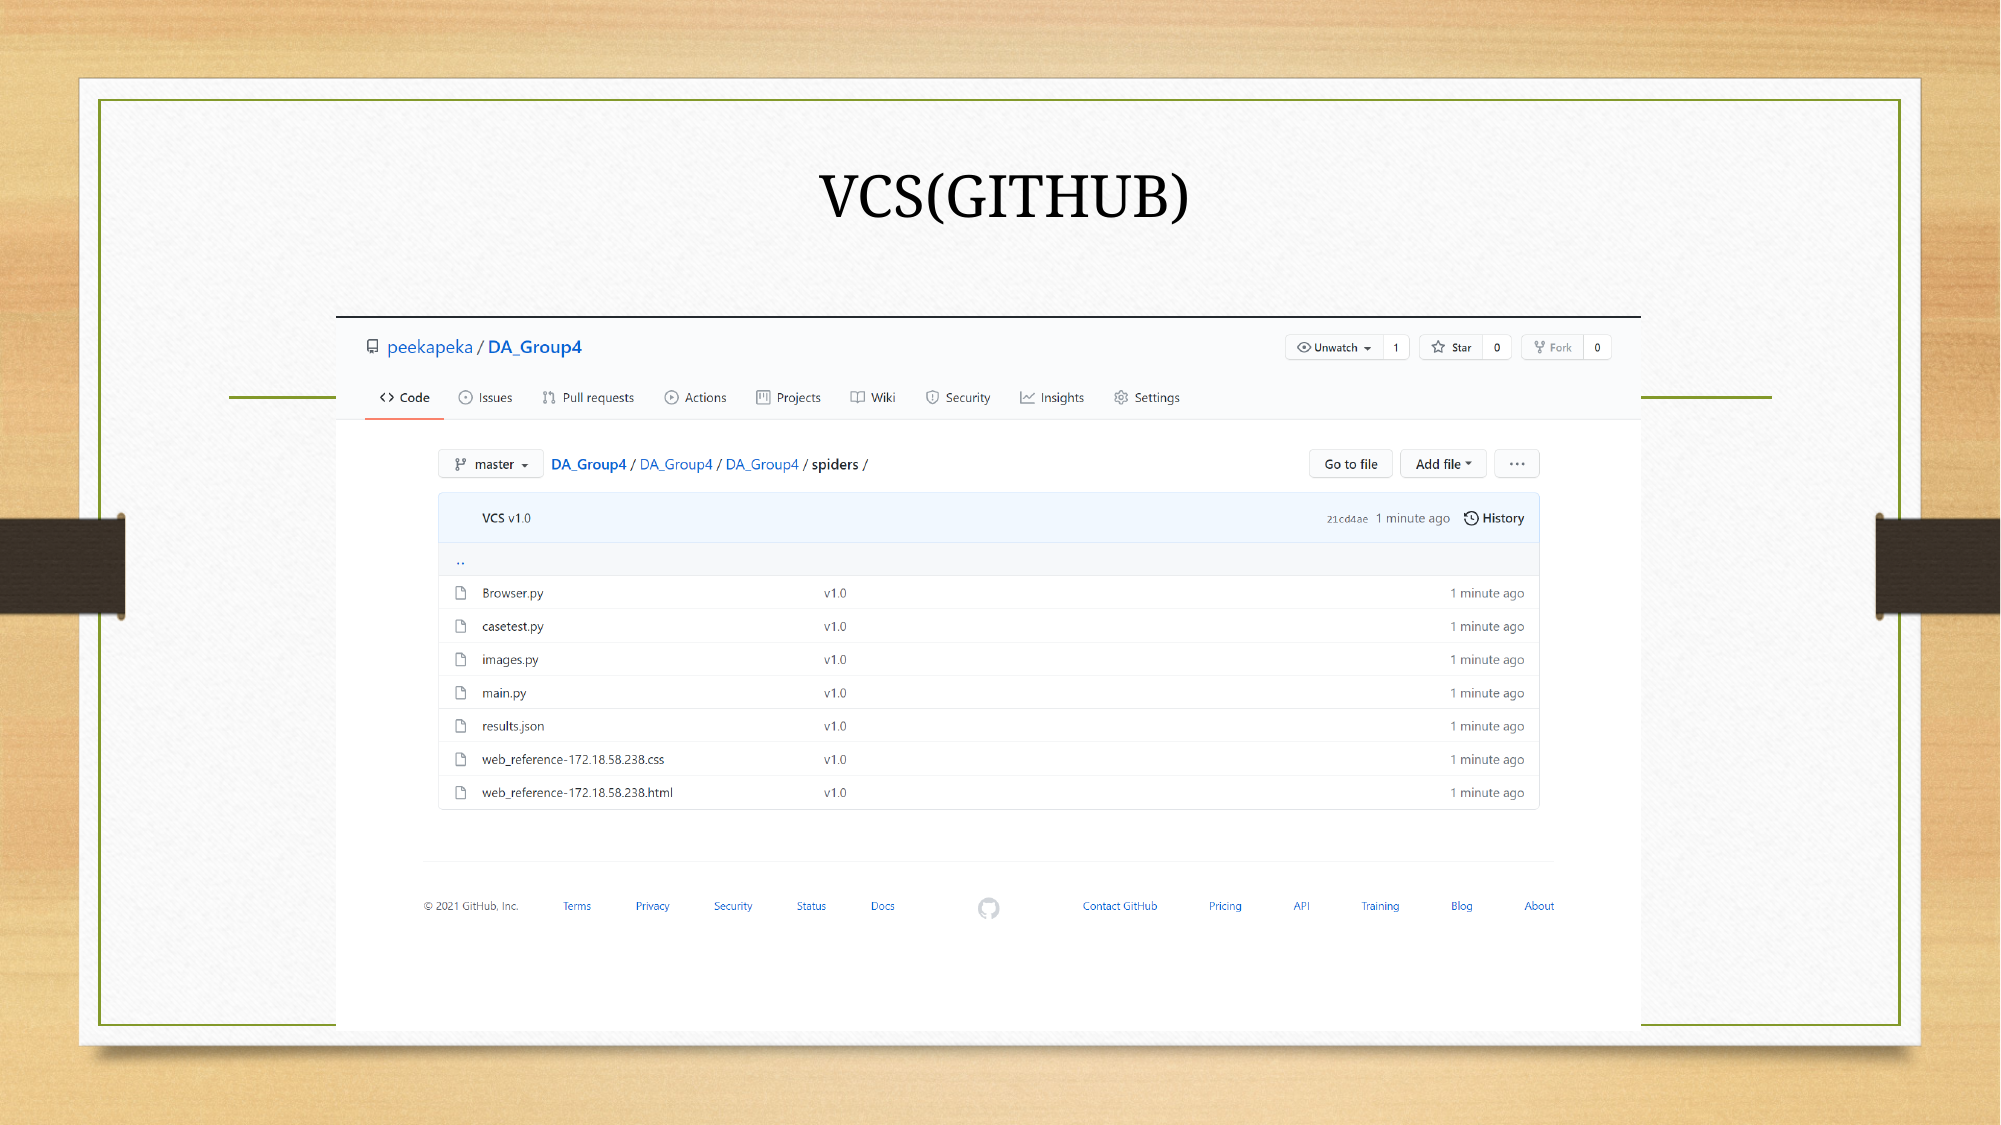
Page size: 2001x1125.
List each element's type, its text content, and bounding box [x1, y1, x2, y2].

picture [0, 0, 2001, 1125]
text_box VCS(GITHUB) [112, 152, 1898, 237]
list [336, 316, 1641, 1031]
